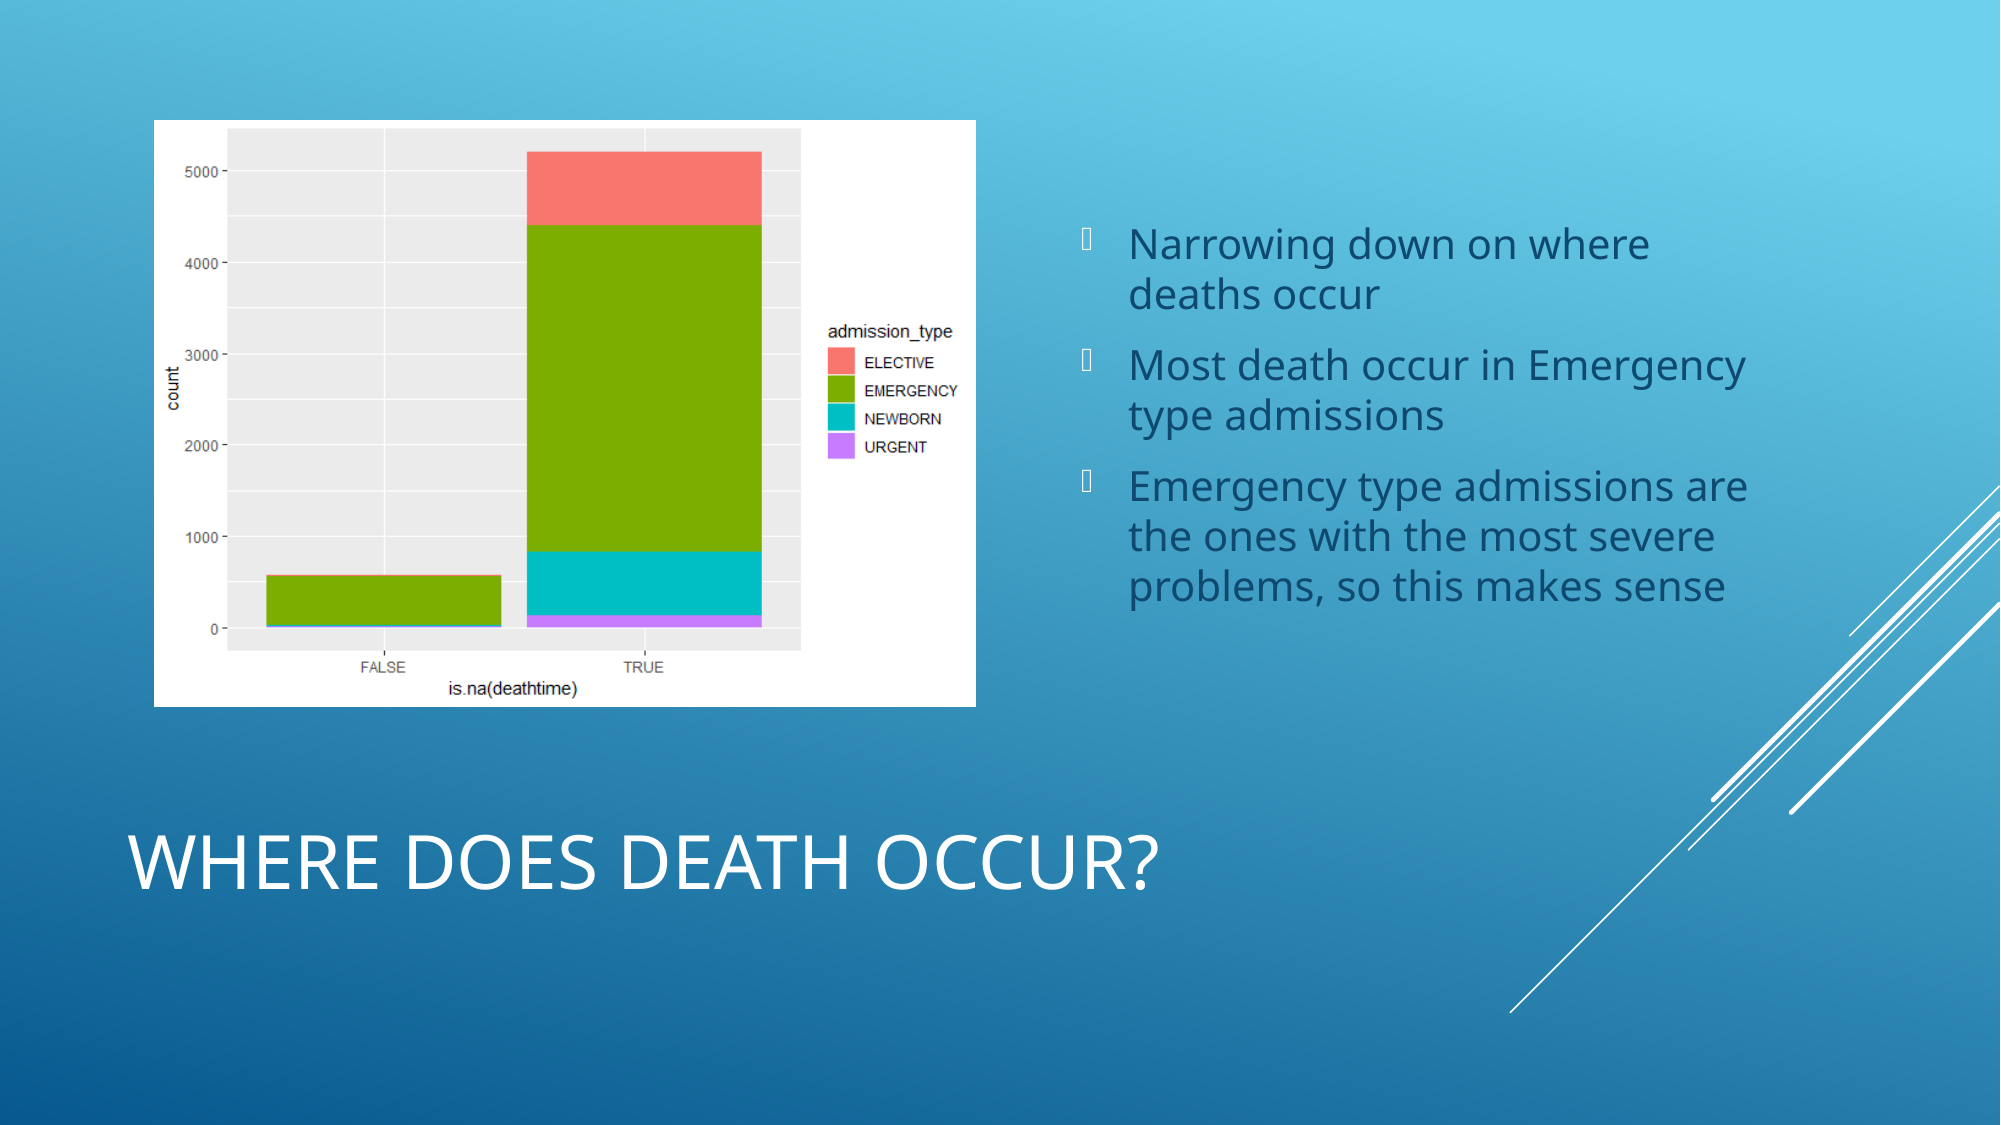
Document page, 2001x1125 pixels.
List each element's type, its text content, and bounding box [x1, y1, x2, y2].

title Where does Death occur? [112, 736, 1513, 984]
list Narrowing down on where deaths occur Most death occur in Emergency type admissions Emergency type admissions are the ones with the most severe problems, so this makes sense [1066, 120, 1792, 707]
picture [153, 120, 976, 708]
